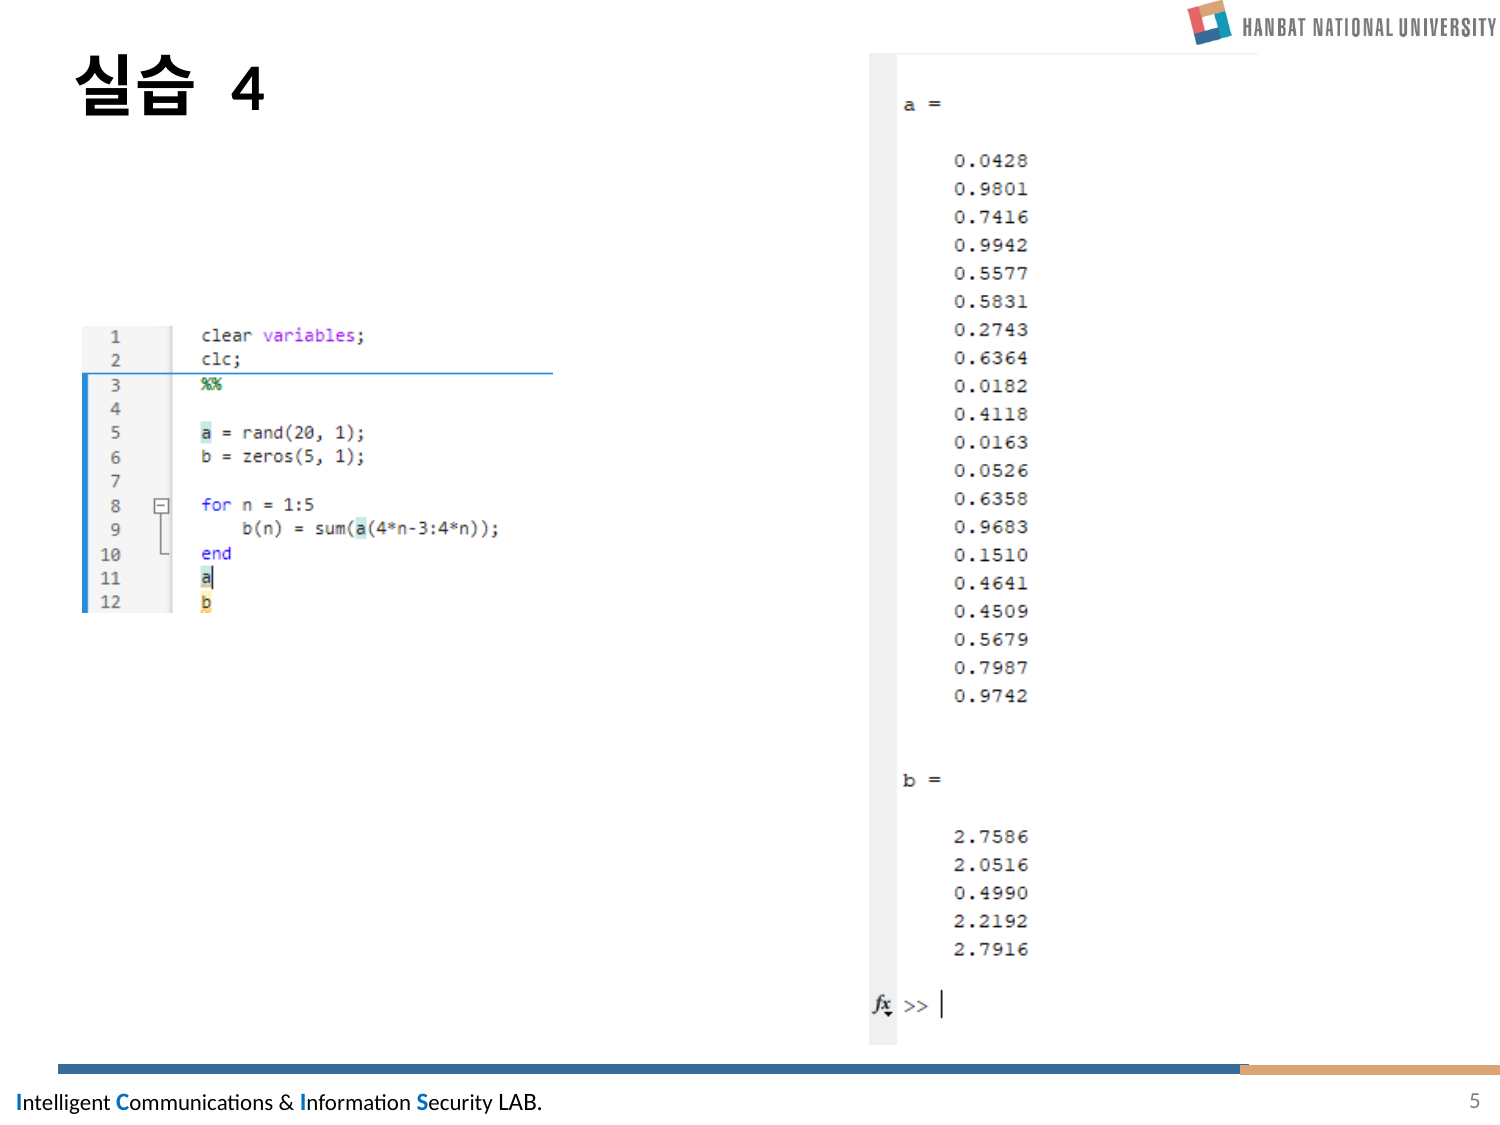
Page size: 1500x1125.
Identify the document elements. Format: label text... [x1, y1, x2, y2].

slide_number 5 [1158, 1077, 1496, 1125]
picture [1187, 0, 1496, 45]
picture [82, 326, 553, 613]
title 실습 4 [59, 29, 1441, 148]
picture [869, 53, 1258, 1045]
